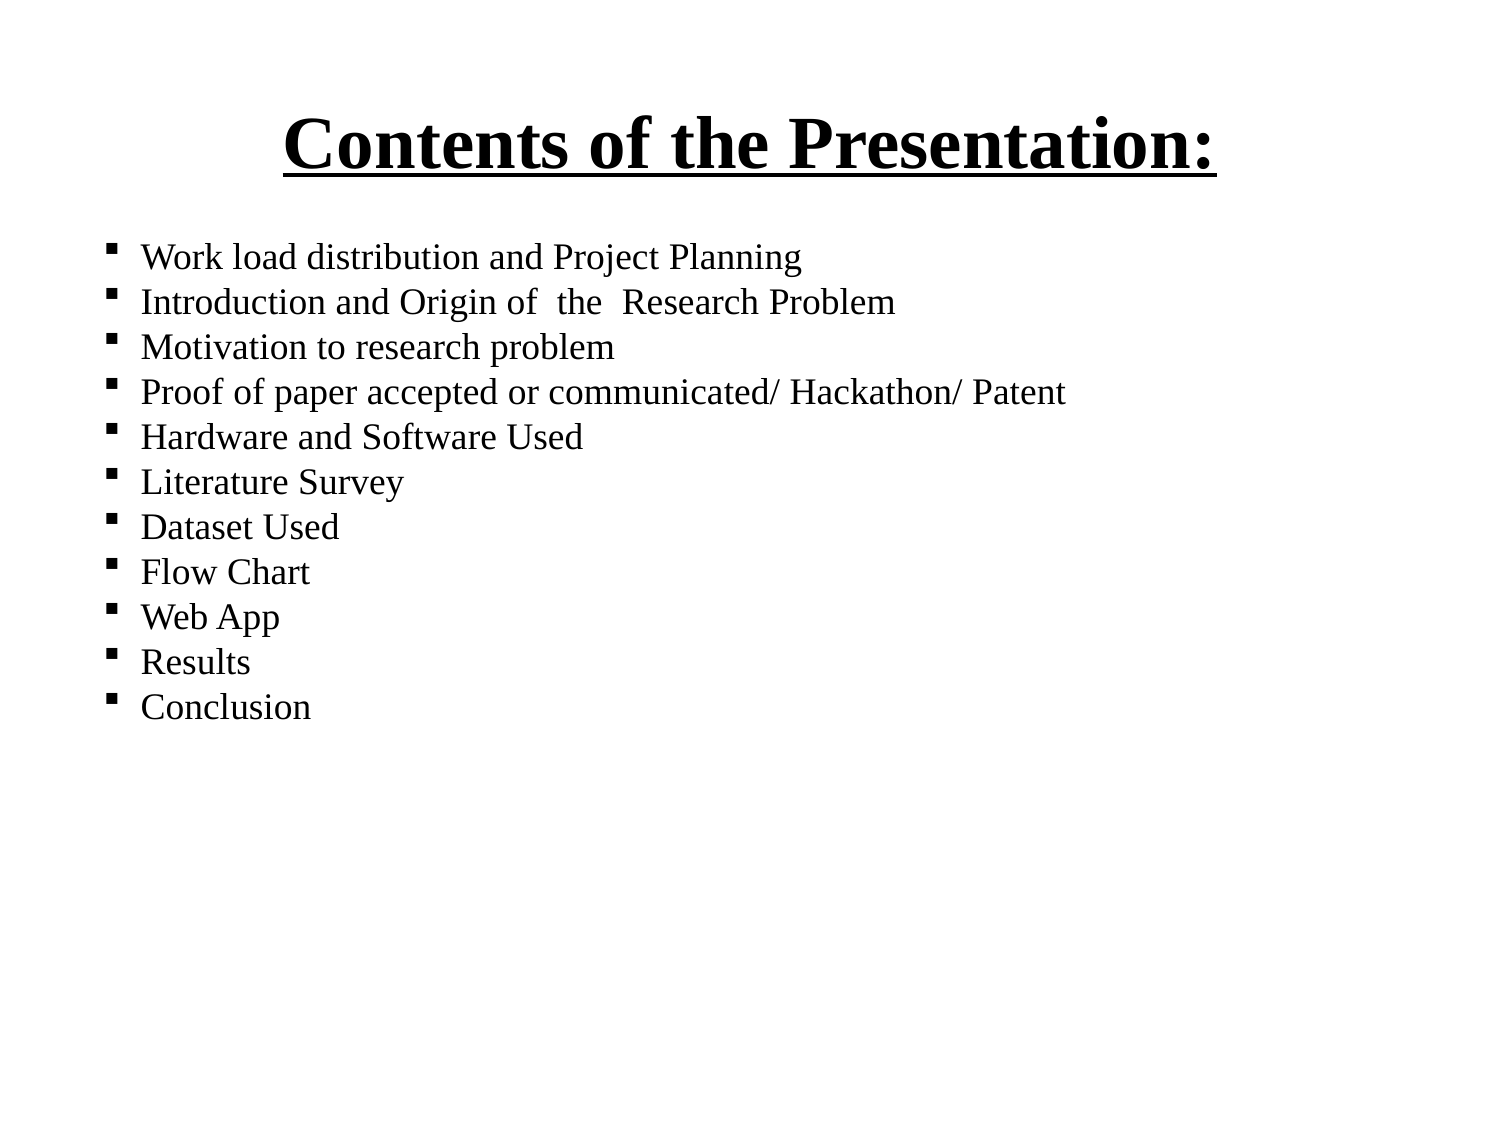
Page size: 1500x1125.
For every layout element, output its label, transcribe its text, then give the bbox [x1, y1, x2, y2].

text_box Contents of the Presentation: [74, 45, 1425, 233]
text_box Work load distribution and Project Planning Introduction and Origin of the Research Problem Motivation to research problem Proof of paper accepted or communicated/ Hackathon/ Patent Hardware and Software Used Literature Survey Dataset Used Flow Chart Web App Results Conclusion [65, 293, 1416, 980]
